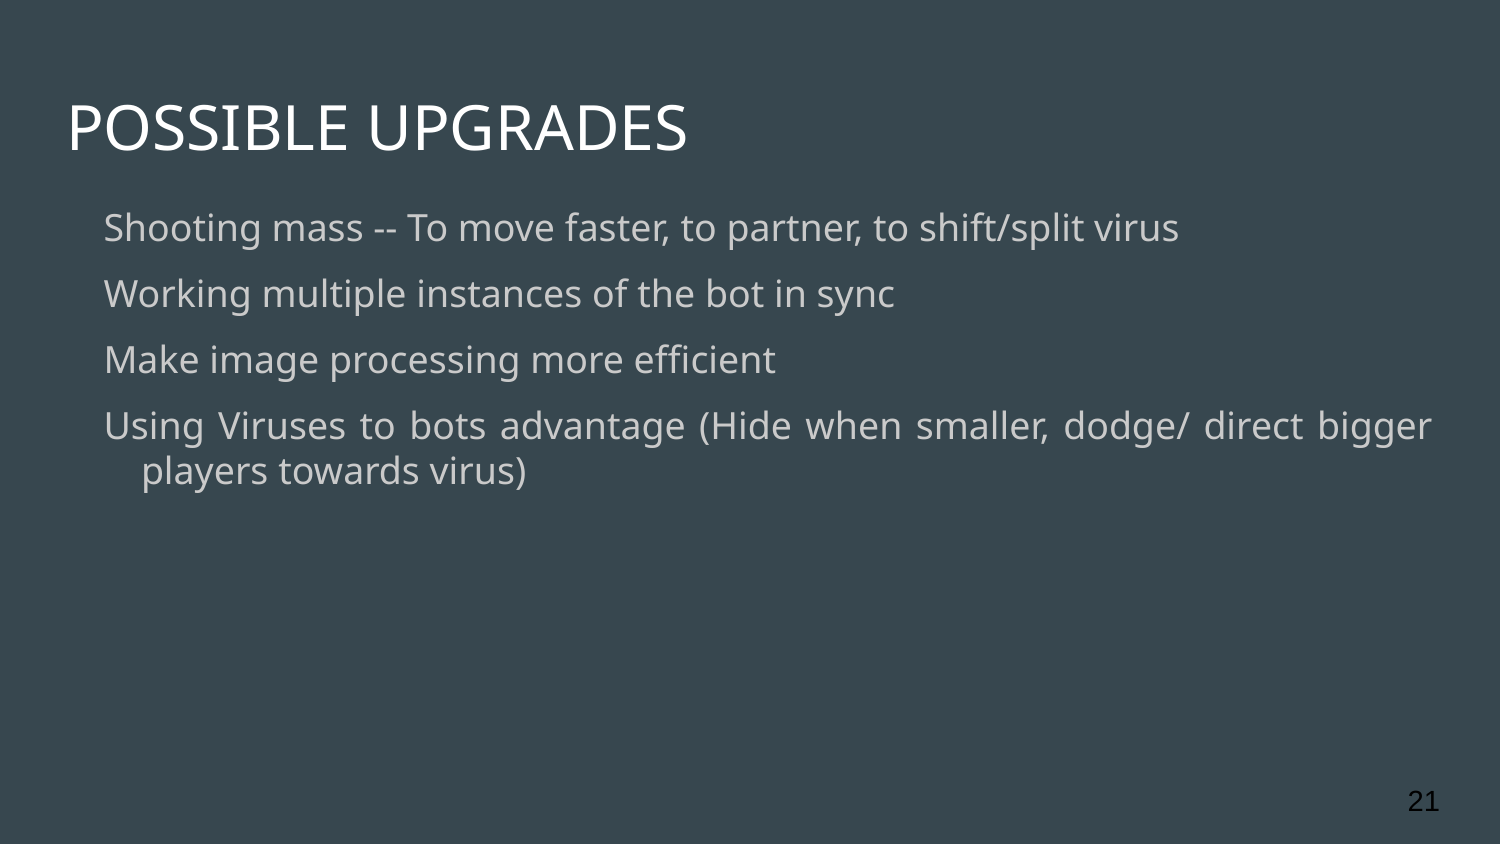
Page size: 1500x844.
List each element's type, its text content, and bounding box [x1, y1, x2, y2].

slide_number ‹#› [1392, 767, 1483, 833]
list Shooting mass -- To move faster, to partner, to shift/split virus Working multiple instances of the bot in sync Make image processing more efficient Using Viruses to bots advantage (Hide when smaller, dodge/ direct bigger players towards virus) [51, 189, 1449, 750]
title POSSIBLE UPGRADES [51, 72, 1449, 167]
